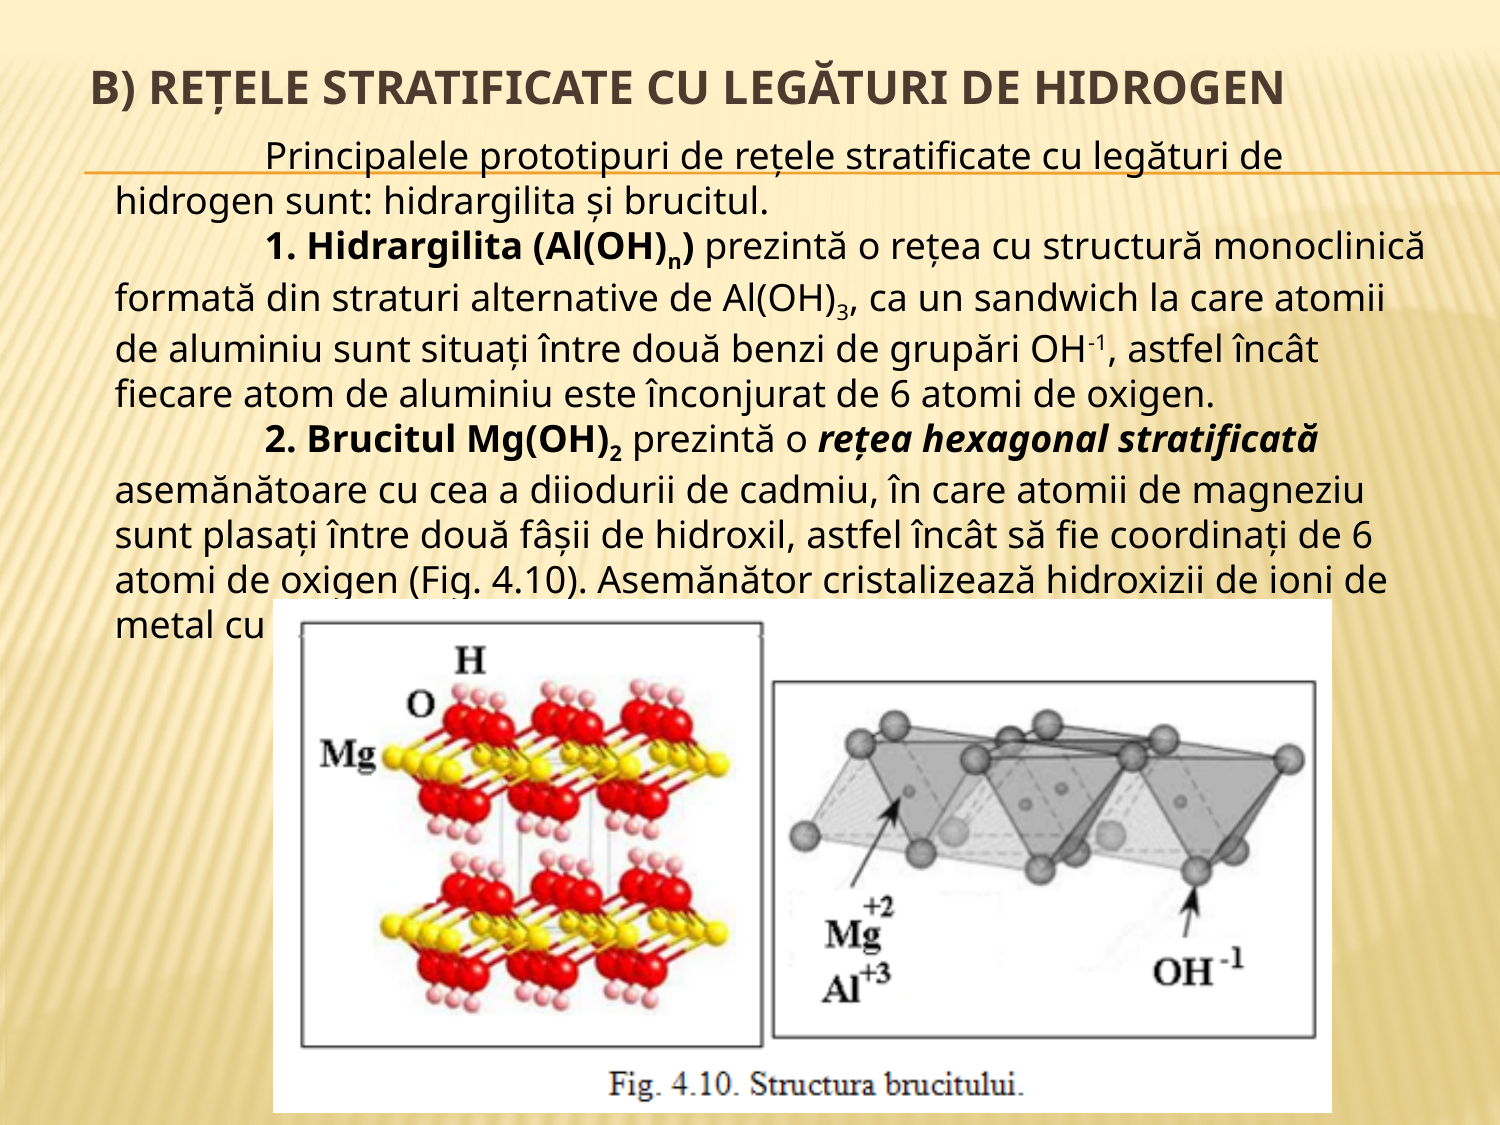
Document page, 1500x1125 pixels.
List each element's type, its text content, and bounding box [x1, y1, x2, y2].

title B) Reţele stratificate cu legături de hidrogen [75, 50, 1500, 188]
text_box Principalele prototipuri de reţele stratificate cu legături de hidrogen sunt: hidrargilita şi brucitul. 1. Hidrargilita (Al(OH)n) prezintă o reţea cu structură monoclinică formată din straturi alternative de Al(OH)3, ca un sandwich la care atomii de aluminiu sunt situaţi între două benzi de grupări OH-1, astfel încât fiecare atom de aluminiu este înconjurat de 6 atomi de oxigen. 2. Brucitul Mg(OH)2 prezintă o reţea hexagonal stratificată asemănătoare cu cea a diiodurii de cadmiu, în care atomii de magneziu sunt plasaţi între două fâşii de hidroxil, astfel încât să fie coordinaţi de 6 atomi de oxigen (Fig. 4.10). Asemănător cristalizează hidroxizii de ioni de metal cu valenţa (II): Ca, Mn, Fe, Co, Ni, Cd. [99, 124, 1450, 744]
picture [273, 599, 1332, 1114]
